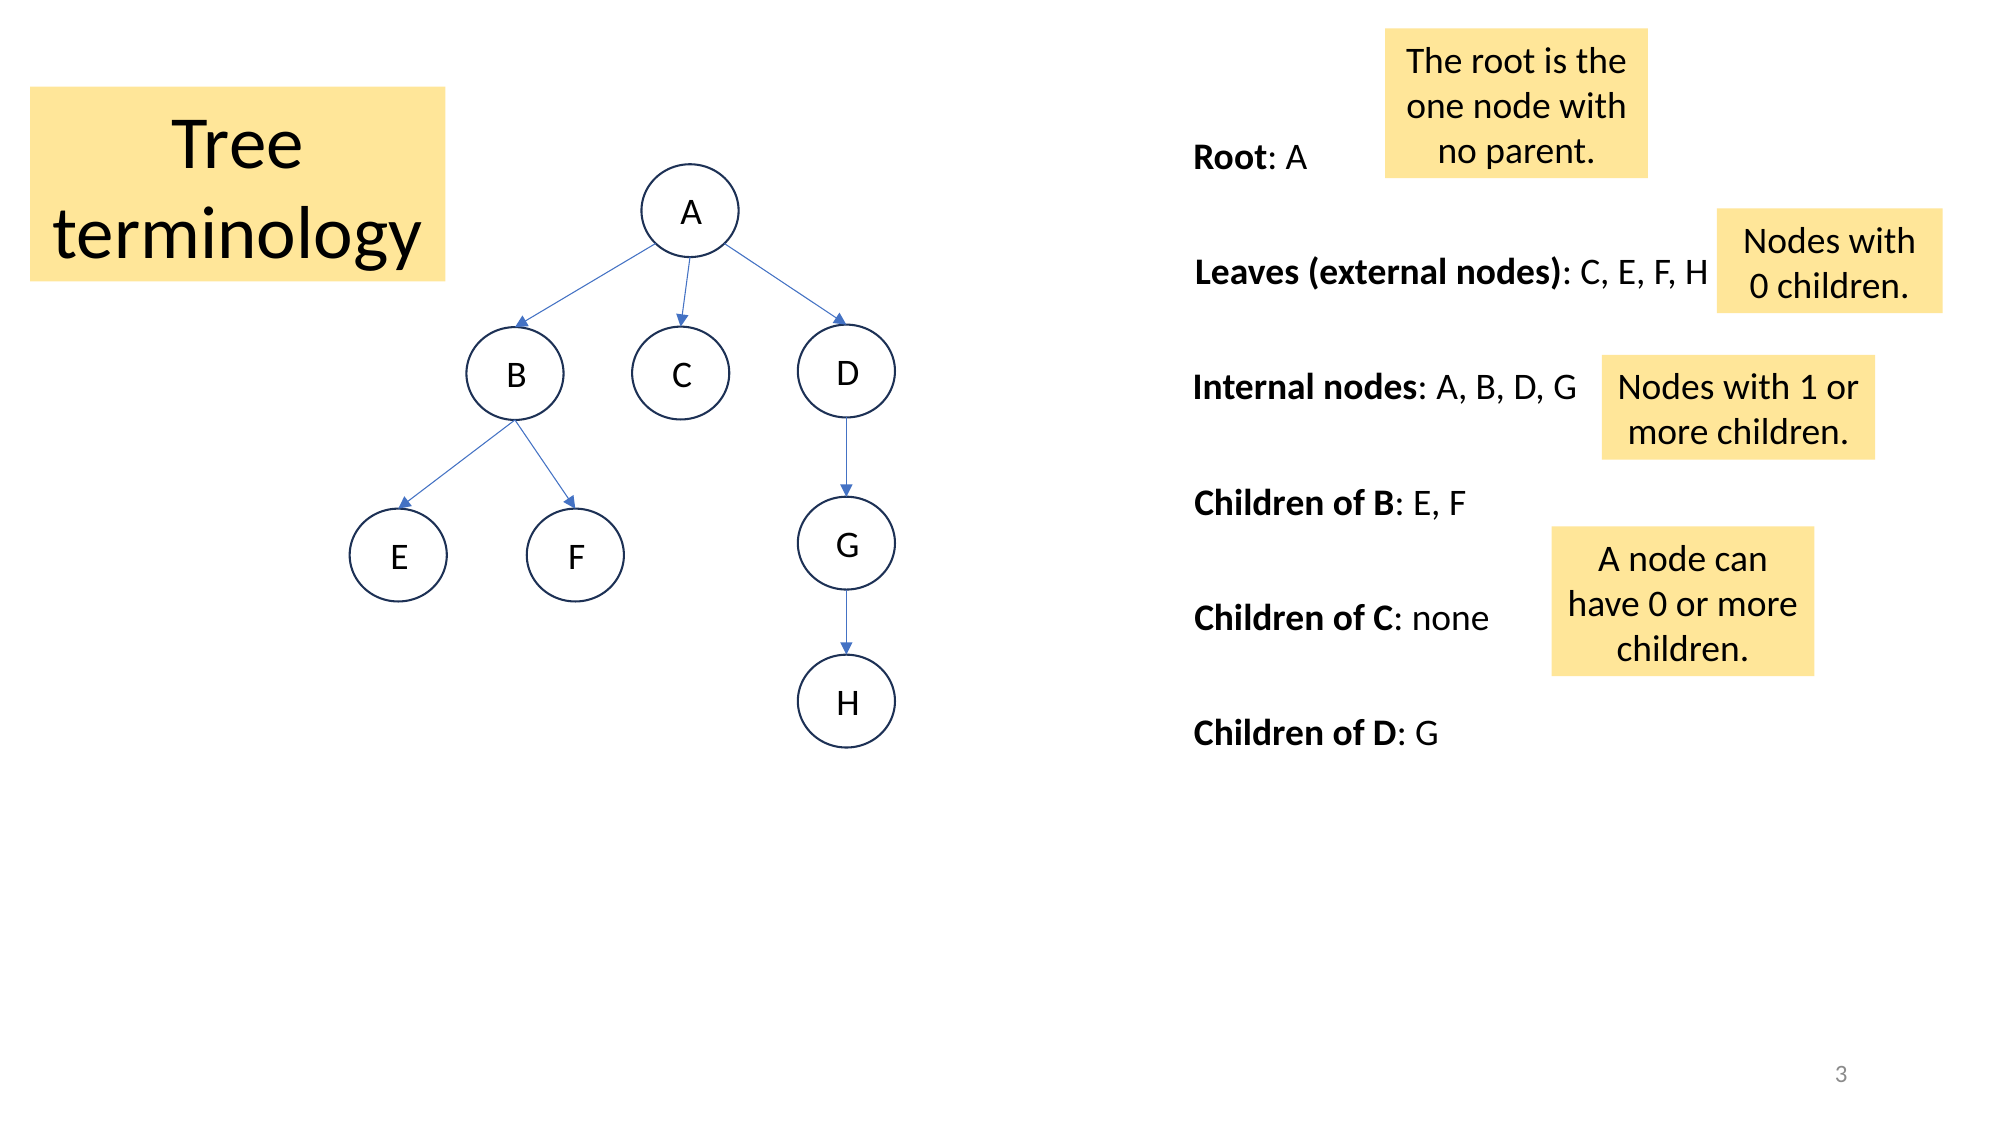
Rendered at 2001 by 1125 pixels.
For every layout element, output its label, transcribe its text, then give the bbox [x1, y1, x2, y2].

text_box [772, 324, 924, 418]
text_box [440, 327, 593, 420]
text_box Children of C: none [1179, 585, 1505, 646]
text_box Internal nodes: A, B, D, G [1177, 355, 1593, 415]
text_box A node can have 0 or more children. [1551, 526, 1815, 677]
text_box Nodes with 1 or more children. [1601, 354, 1876, 460]
text_box Children of D: G [1179, 701, 1455, 761]
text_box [323, 508, 476, 602]
text_box Tree terminology [30, 86, 446, 282]
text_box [724, 243, 847, 325]
text_box Nodes with 0 children. [1716, 208, 1943, 314]
slide_number 3 [1412, 1042, 1863, 1103]
text_box Root: A [1178, 124, 1323, 185]
text_box Leaves (external nodes): C, E, F, H [1180, 239, 1716, 300]
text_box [615, 164, 768, 258]
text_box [514, 243, 656, 328]
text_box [772, 496, 924, 590]
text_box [680, 257, 690, 327]
text_box Children of B: E, F [1179, 470, 1482, 531]
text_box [500, 508, 653, 602]
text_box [398, 419, 514, 509]
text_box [514, 419, 576, 509]
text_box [772, 654, 924, 748]
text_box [606, 326, 758, 420]
text_box The root is the one node with no parent. [1385, 28, 1648, 179]
